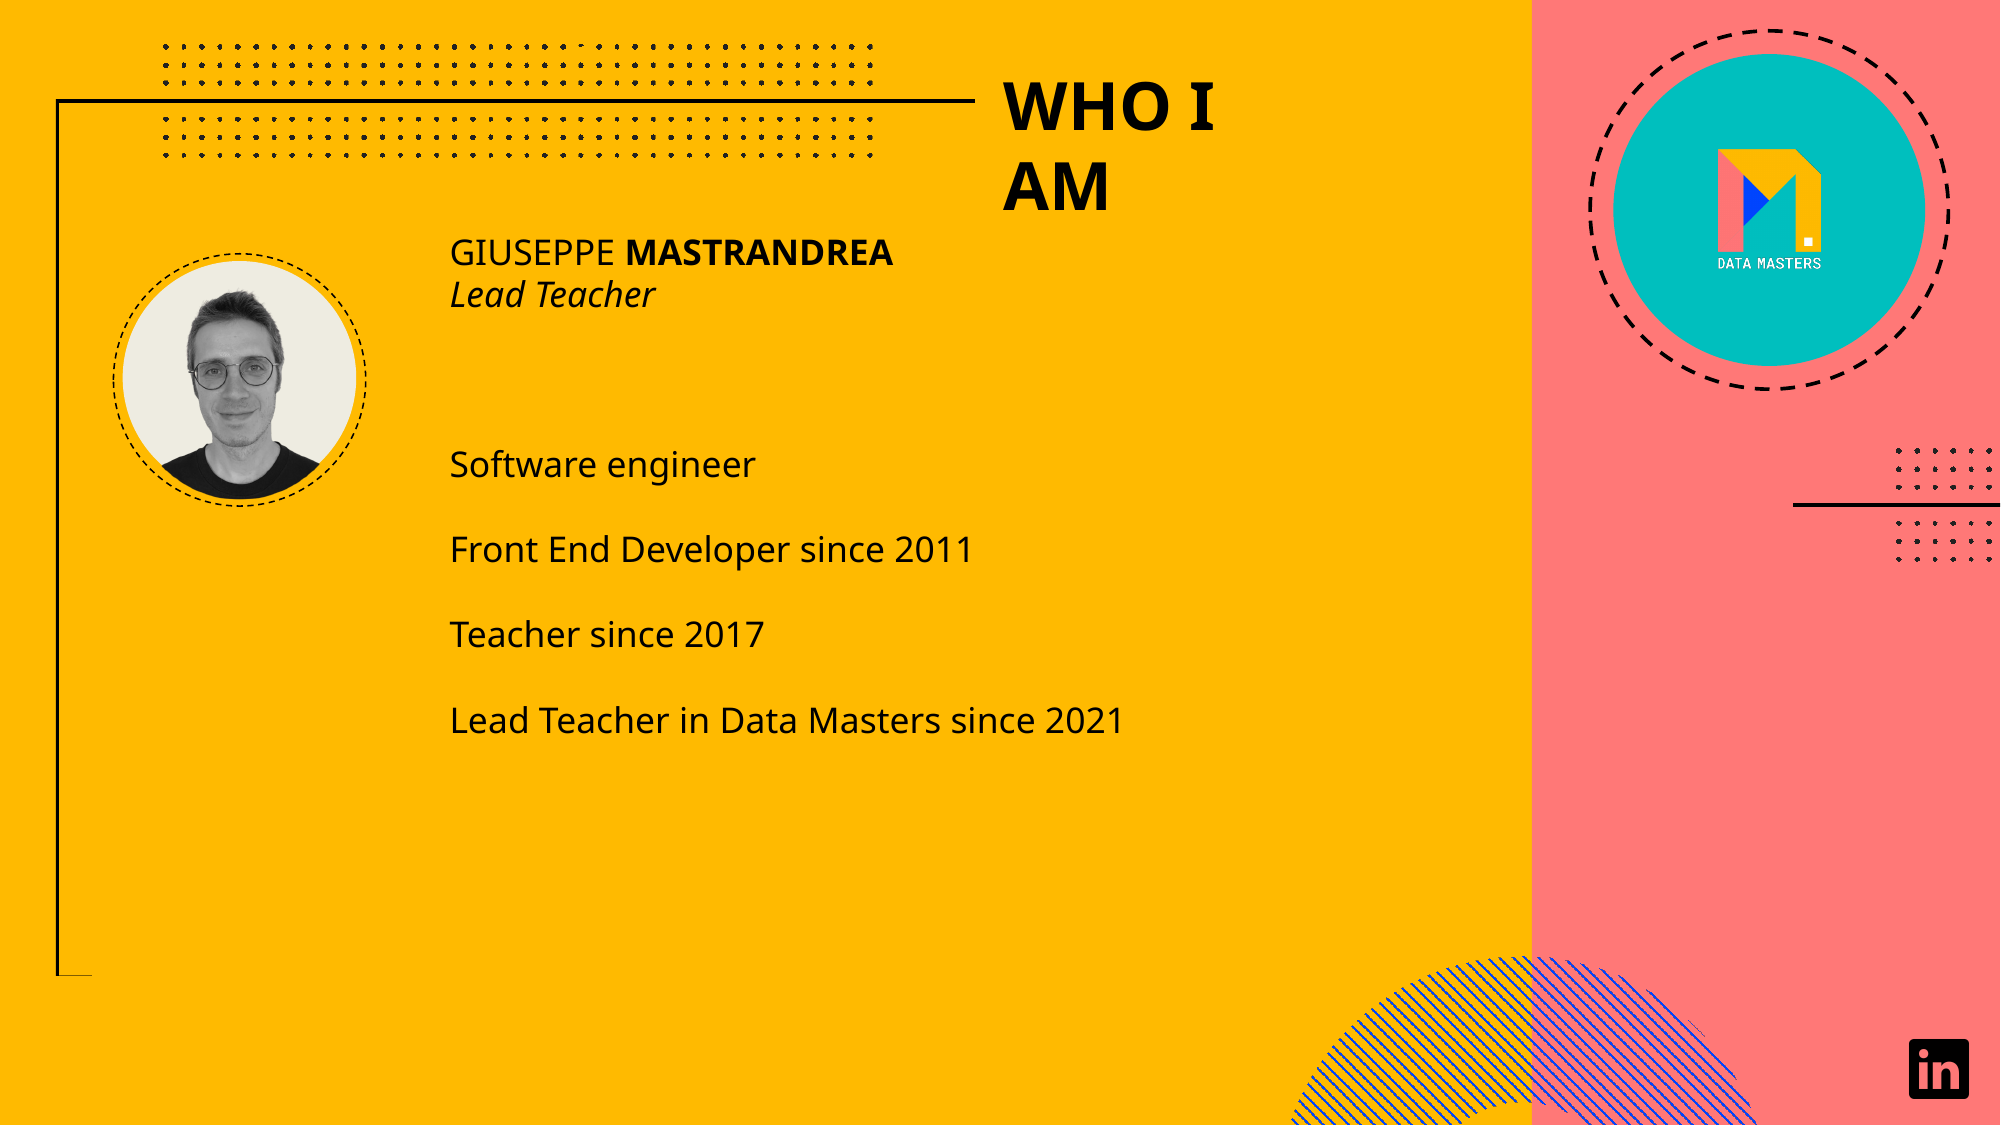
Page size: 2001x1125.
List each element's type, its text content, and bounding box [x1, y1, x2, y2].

picture [1267, 448, 2001, 1125]
text_box WHO I AM [988, 56, 1344, 232]
text_box [166, 253, 313, 277]
text_box GIUSEPPE MASTRANDREA Lead Teacher Software engineer Front End Developer since 2011 Teacher since 2017 Lead Teacher in Data Masters since 2021 [434, 222, 1449, 748]
picture [55, 44, 975, 976]
text_box [113, 346, 118, 414]
picture [1718, 149, 1821, 269]
